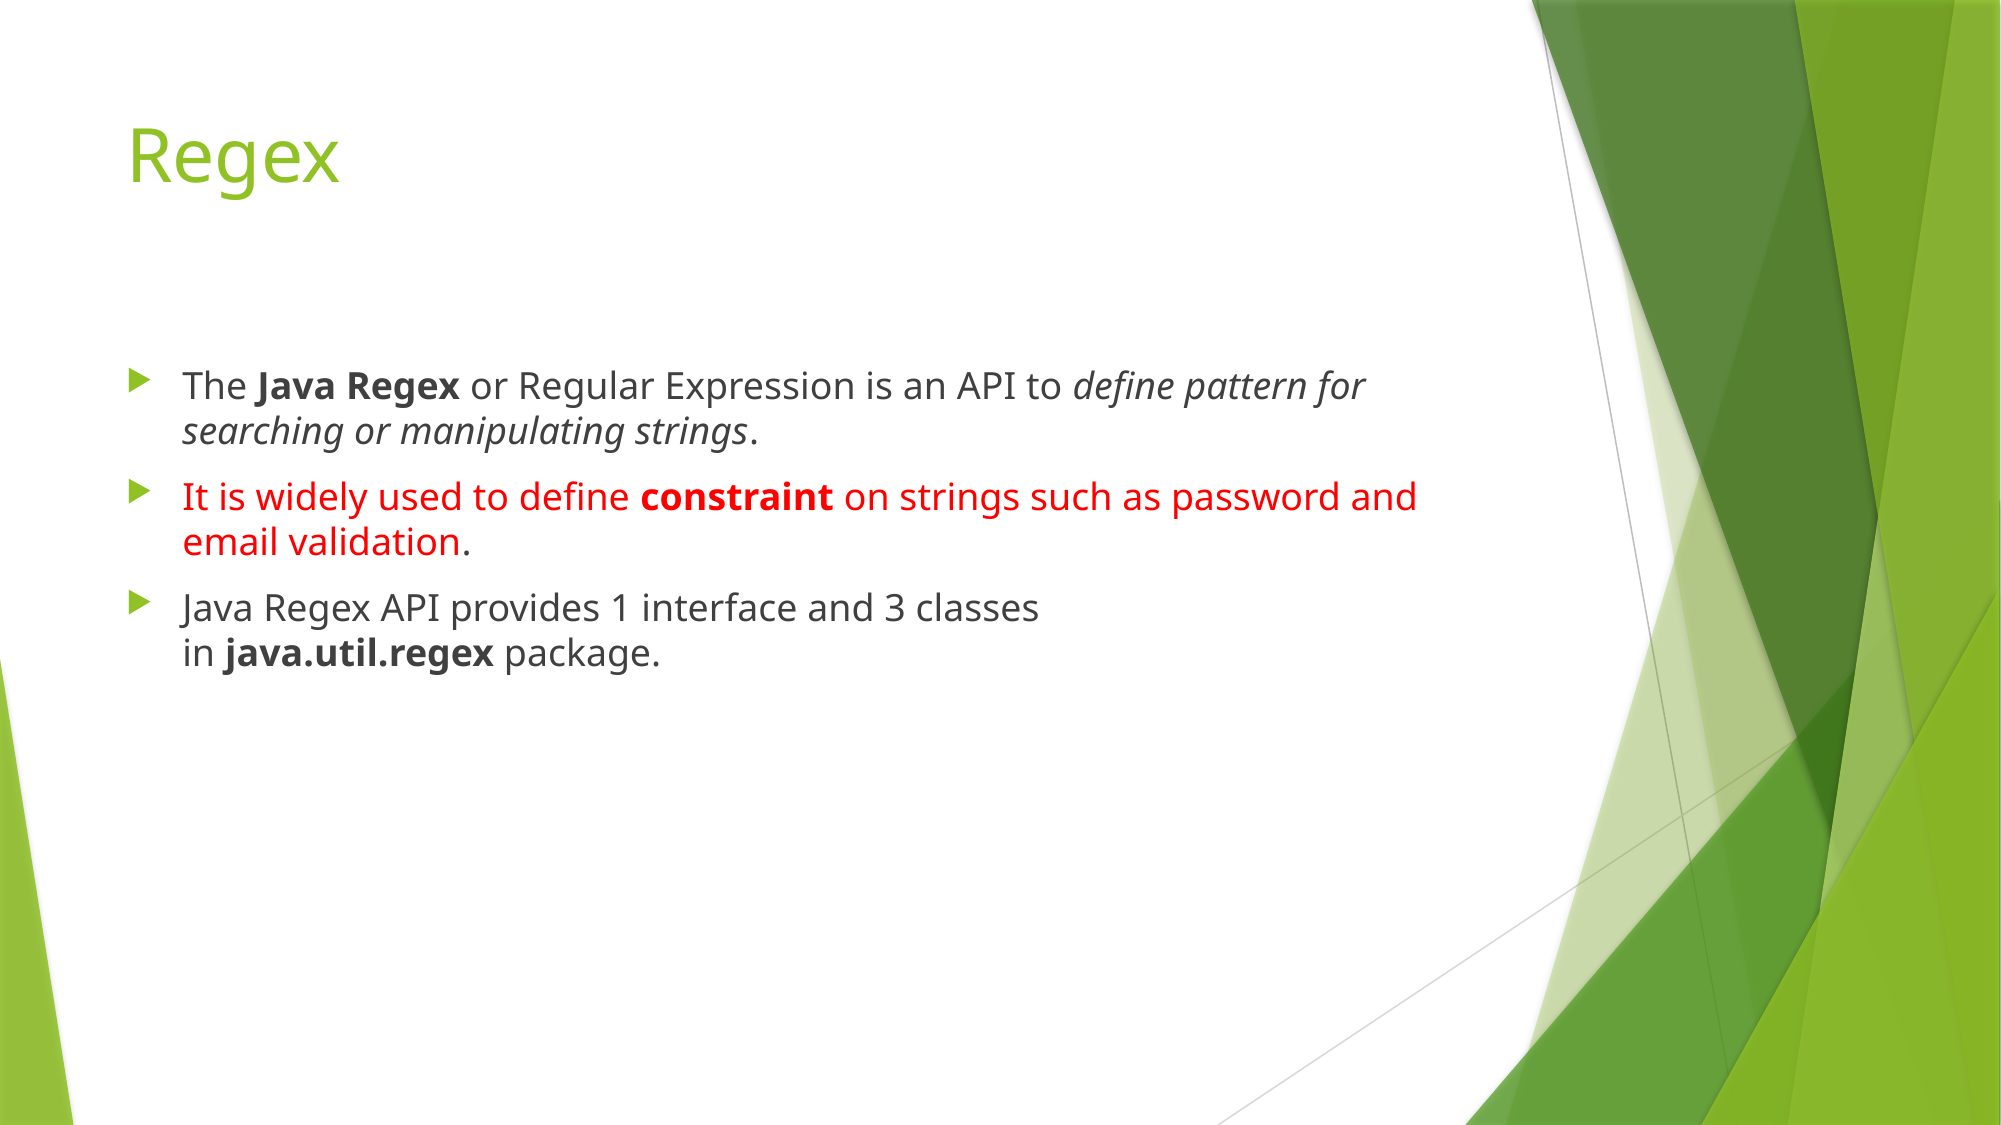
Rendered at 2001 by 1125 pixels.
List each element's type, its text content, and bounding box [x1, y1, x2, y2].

title Regex [111, 99, 1522, 317]
list The Java Regex or Regular Expression is an API to define pattern for searching or manipulating strings. It is widely used to define constraint on strings such as password and email validation. Java Regex API provides 1 interface and 3 classes in java.util.regex package. [111, 354, 1522, 992]
